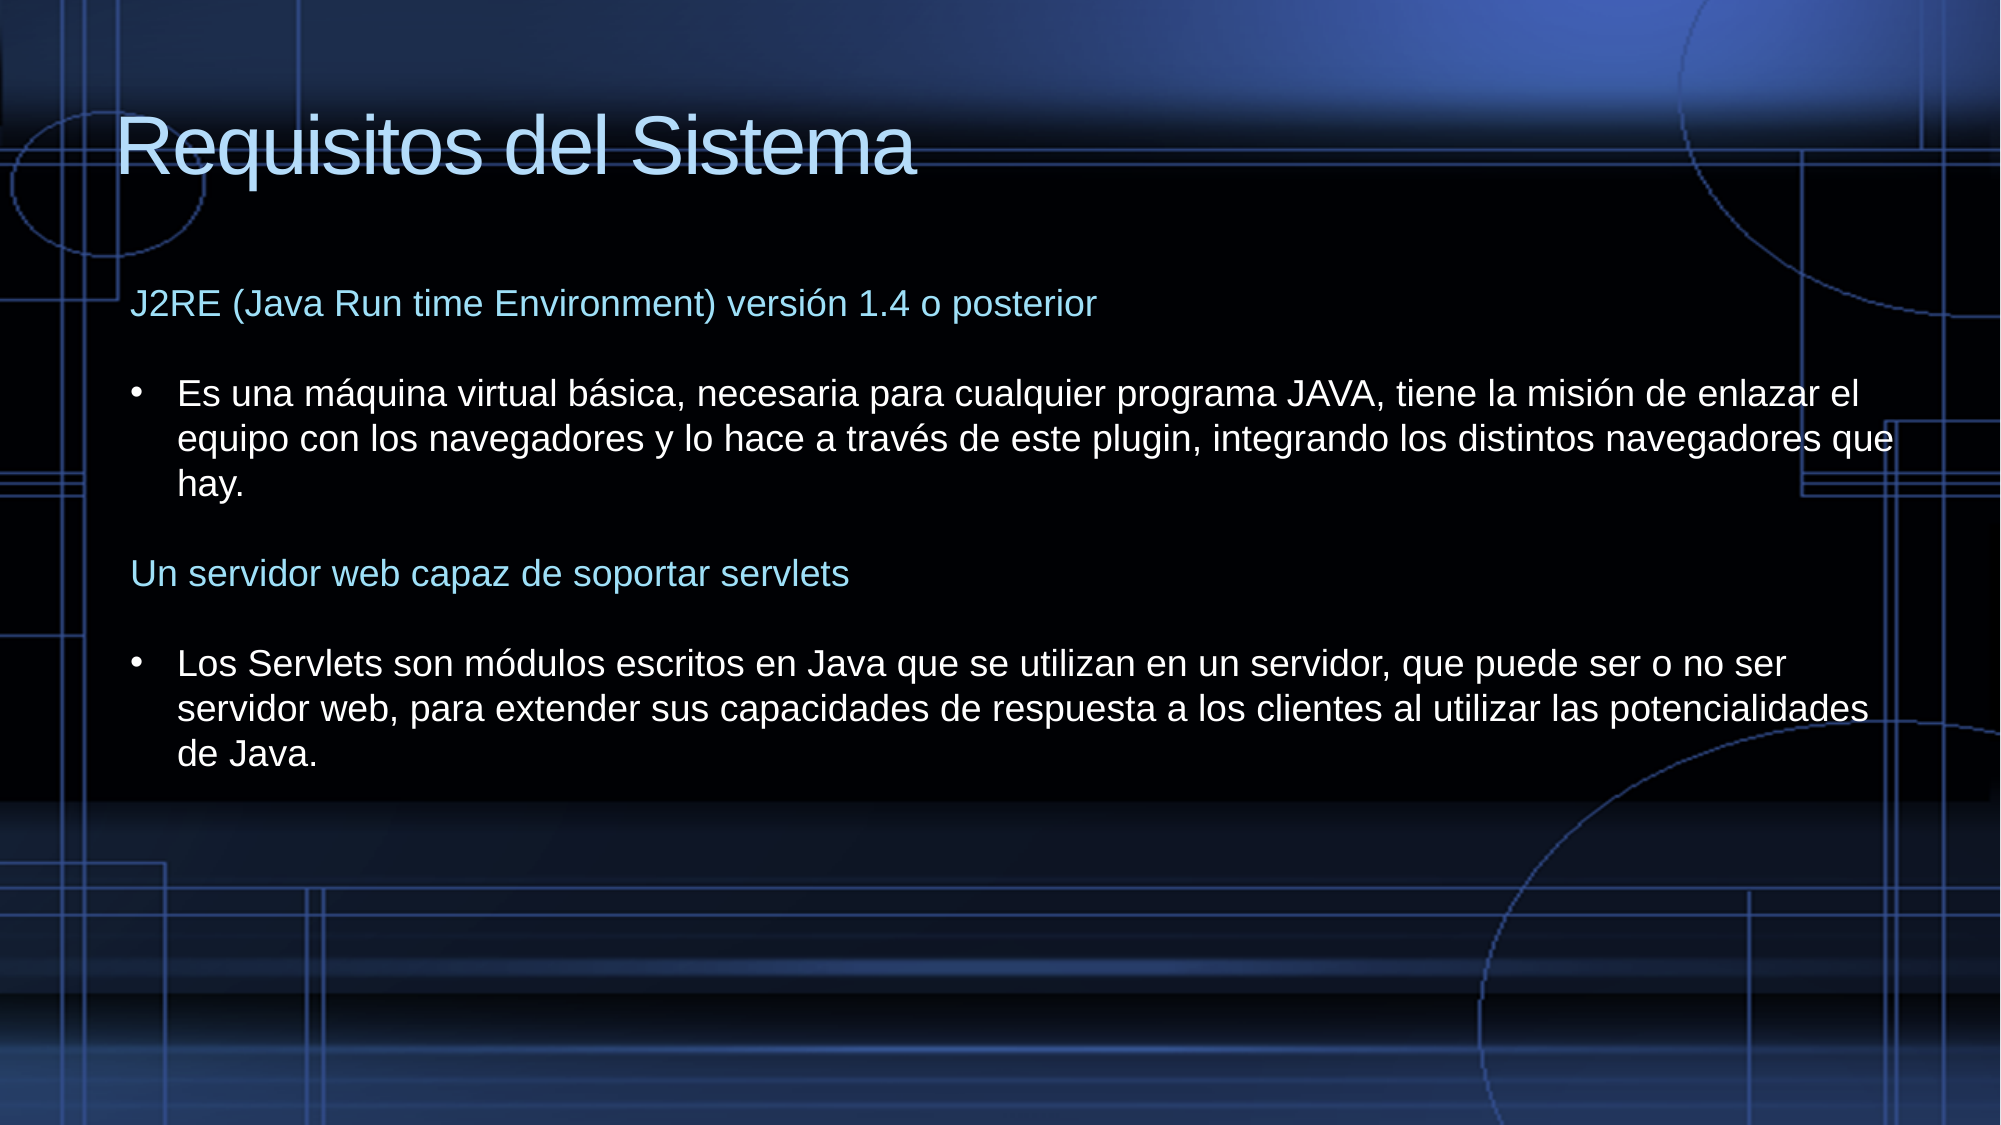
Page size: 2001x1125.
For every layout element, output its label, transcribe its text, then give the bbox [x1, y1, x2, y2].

picture [0, 0, 2001, 1125]
title Requisitos del Sistema [99, 83, 1900, 234]
text_box J2RE (Java Run time Environment) versión 1.4 o posterior Es una máquina virtual básica, necesaria para cualquier programa JAVA, tiene la misión de enlazar el equipo con los navegadores y lo hace a través de este plugin, integrando los distintos navegadores que hay. Un servidor web capaz de soportar servlets Los Servlets son módulos escritos en Java que se utilizan en un servidor, que puede ser o no ser servidor web, para extender sus capacidades de respuesta a los clientes al utilizar las potencialidades de Java. [115, 271, 1936, 782]
